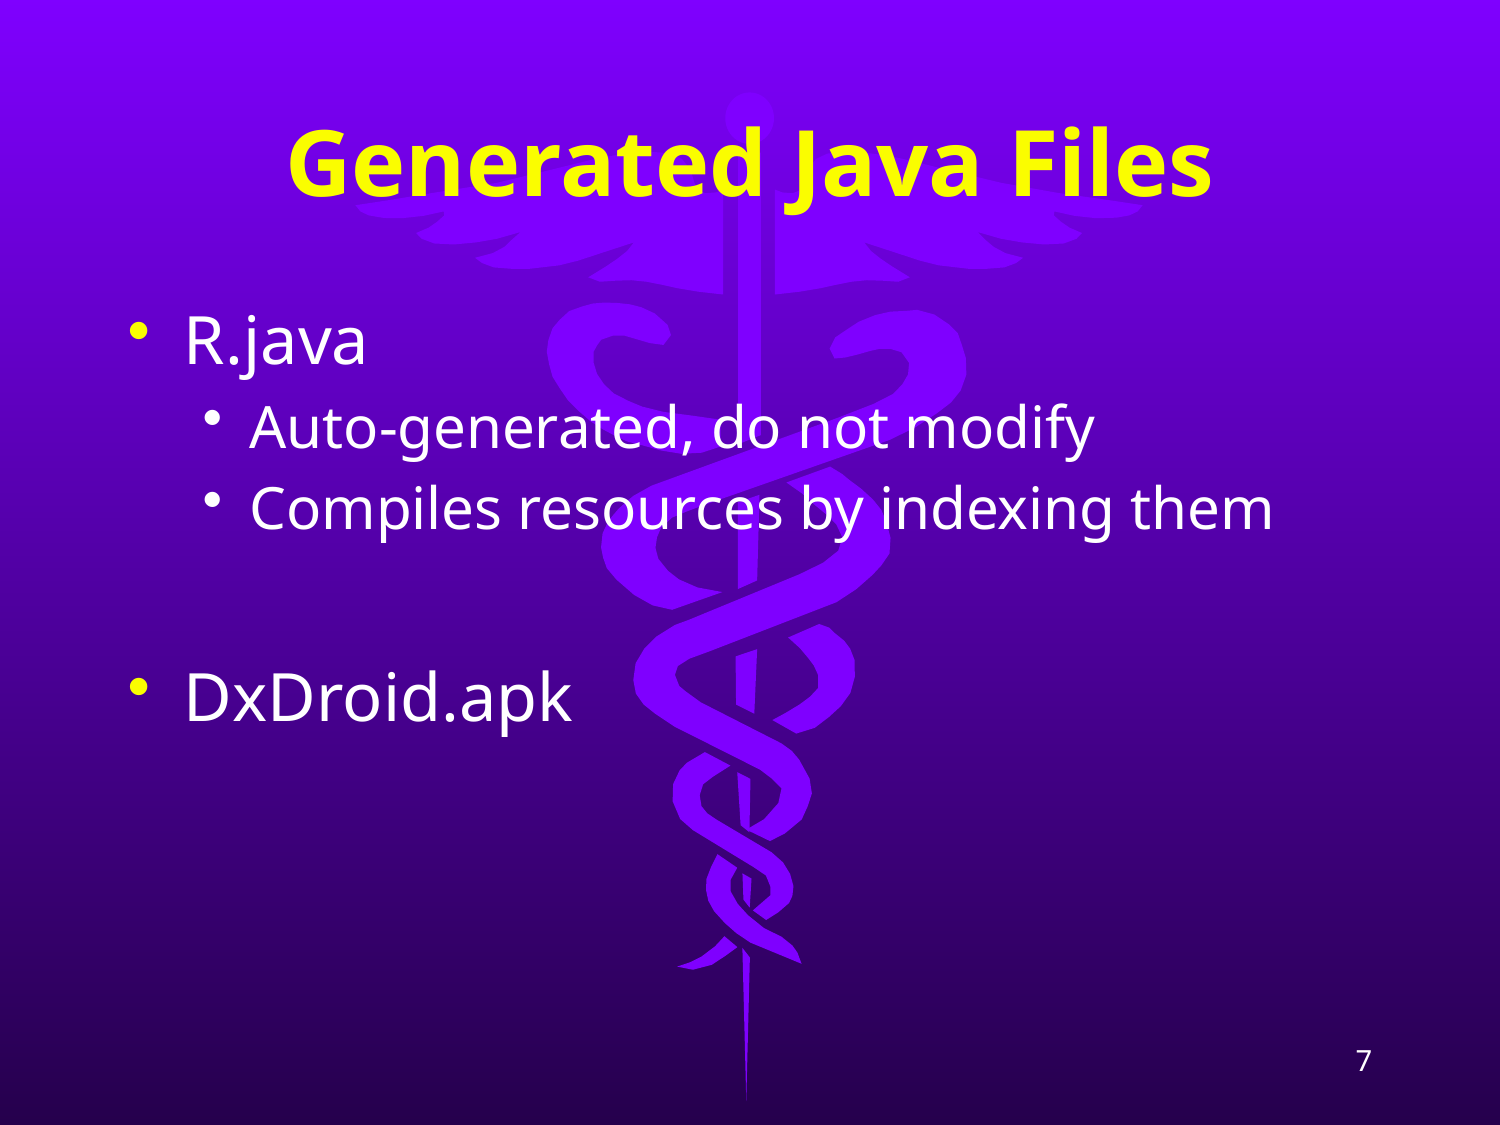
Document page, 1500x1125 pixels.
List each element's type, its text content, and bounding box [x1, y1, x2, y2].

list R.java Auto-generated, do not modify Compiles resources by indexing them DxDroid.apk [112, 290, 1388, 966]
title Generated Java Files [112, 65, 1388, 254]
slide_number 7 [1074, 1025, 1388, 1100]
